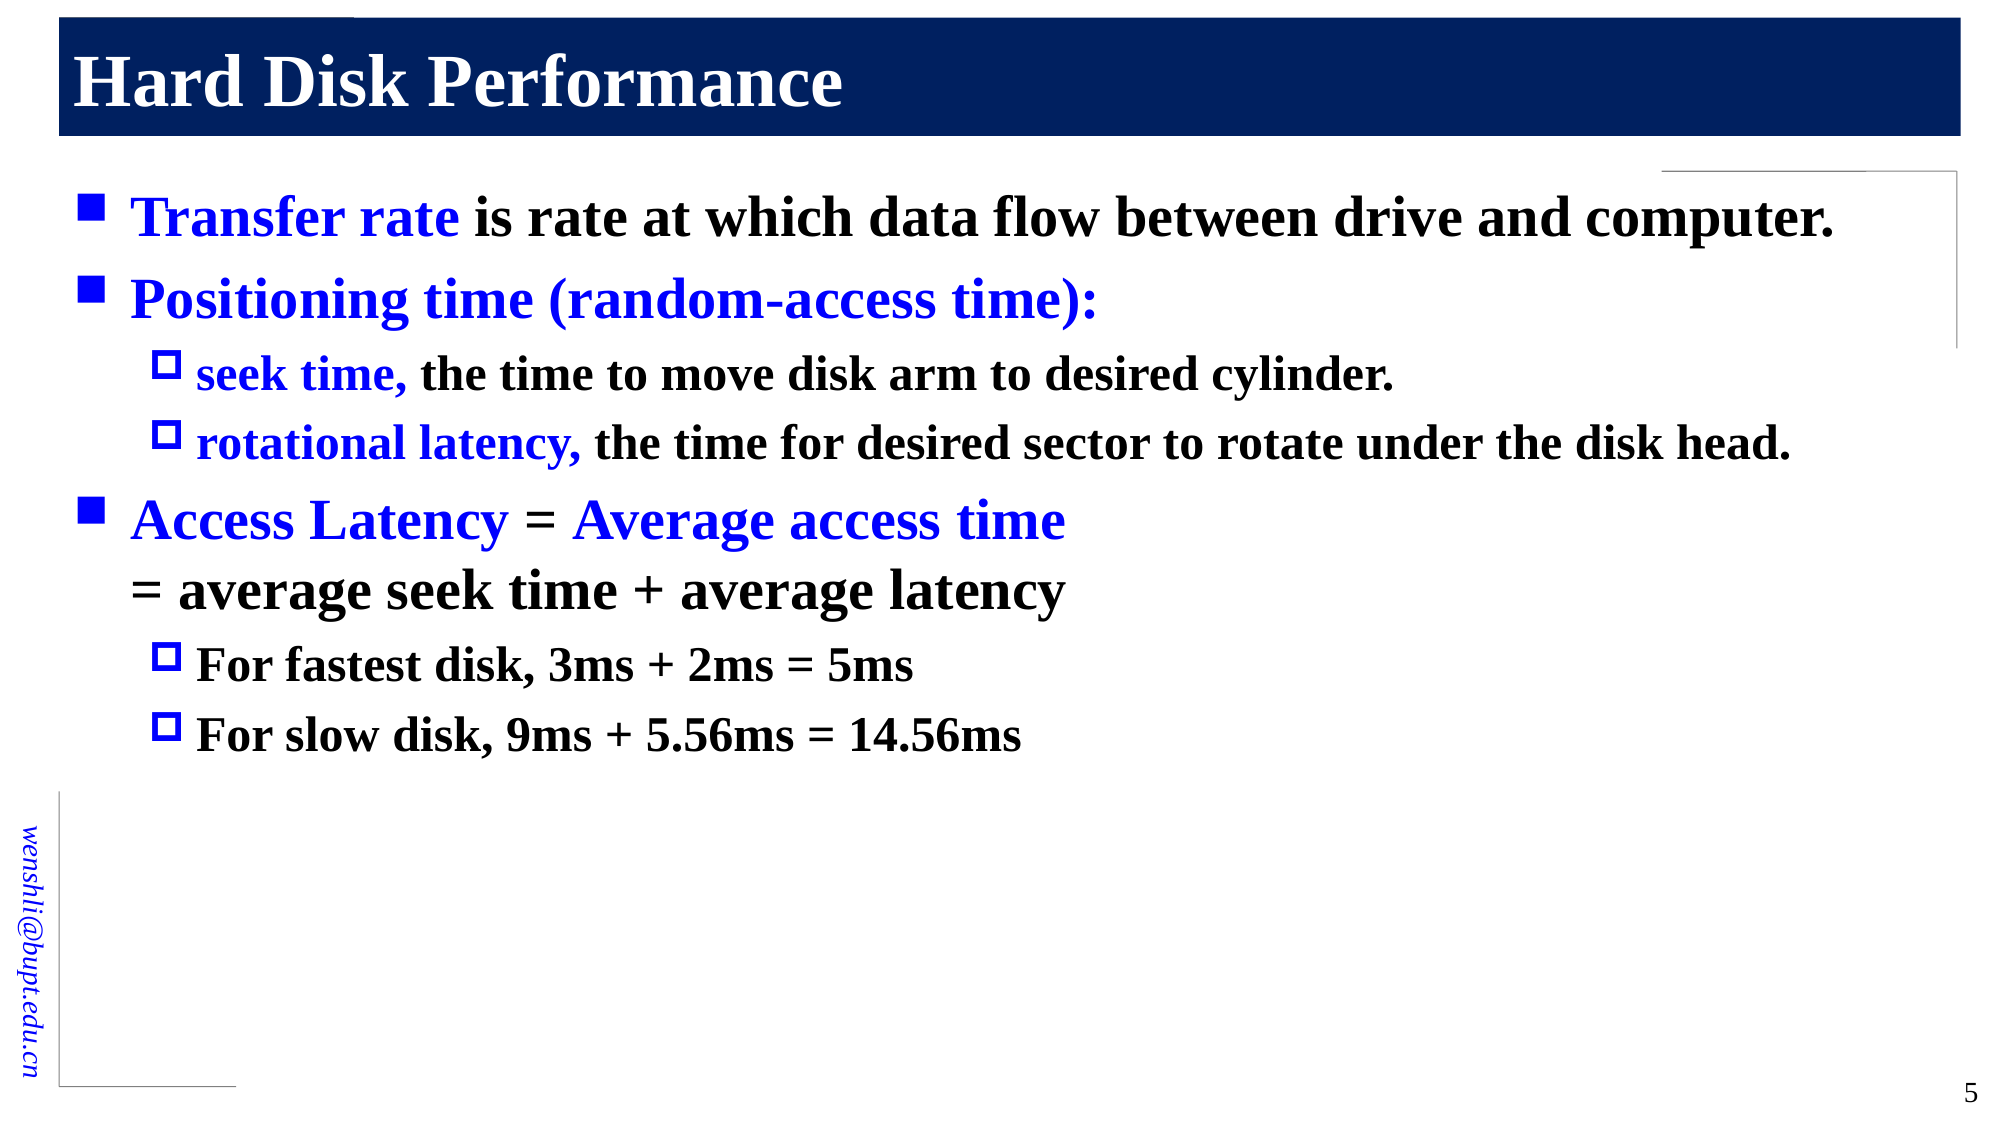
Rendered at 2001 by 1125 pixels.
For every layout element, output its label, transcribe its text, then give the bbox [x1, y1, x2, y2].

text_box [1826, 1065, 1994, 1120]
title Hard Disk Performance [58, 17, 1961, 137]
list Transfer rate is rate at which data flow between drive and computer. Positioning time (random-access time): seek time, the time to move disk arm to desired cylinder. rotational latency, the time for desired sector to rotate under the disk head. Access Latency = Average access time = average seek time + average latency For fastest disk, 3ms + 2ms = 5ms For slow disk, 9ms + 5.56ms = 14.56ms [59, 171, 1955, 1087]
